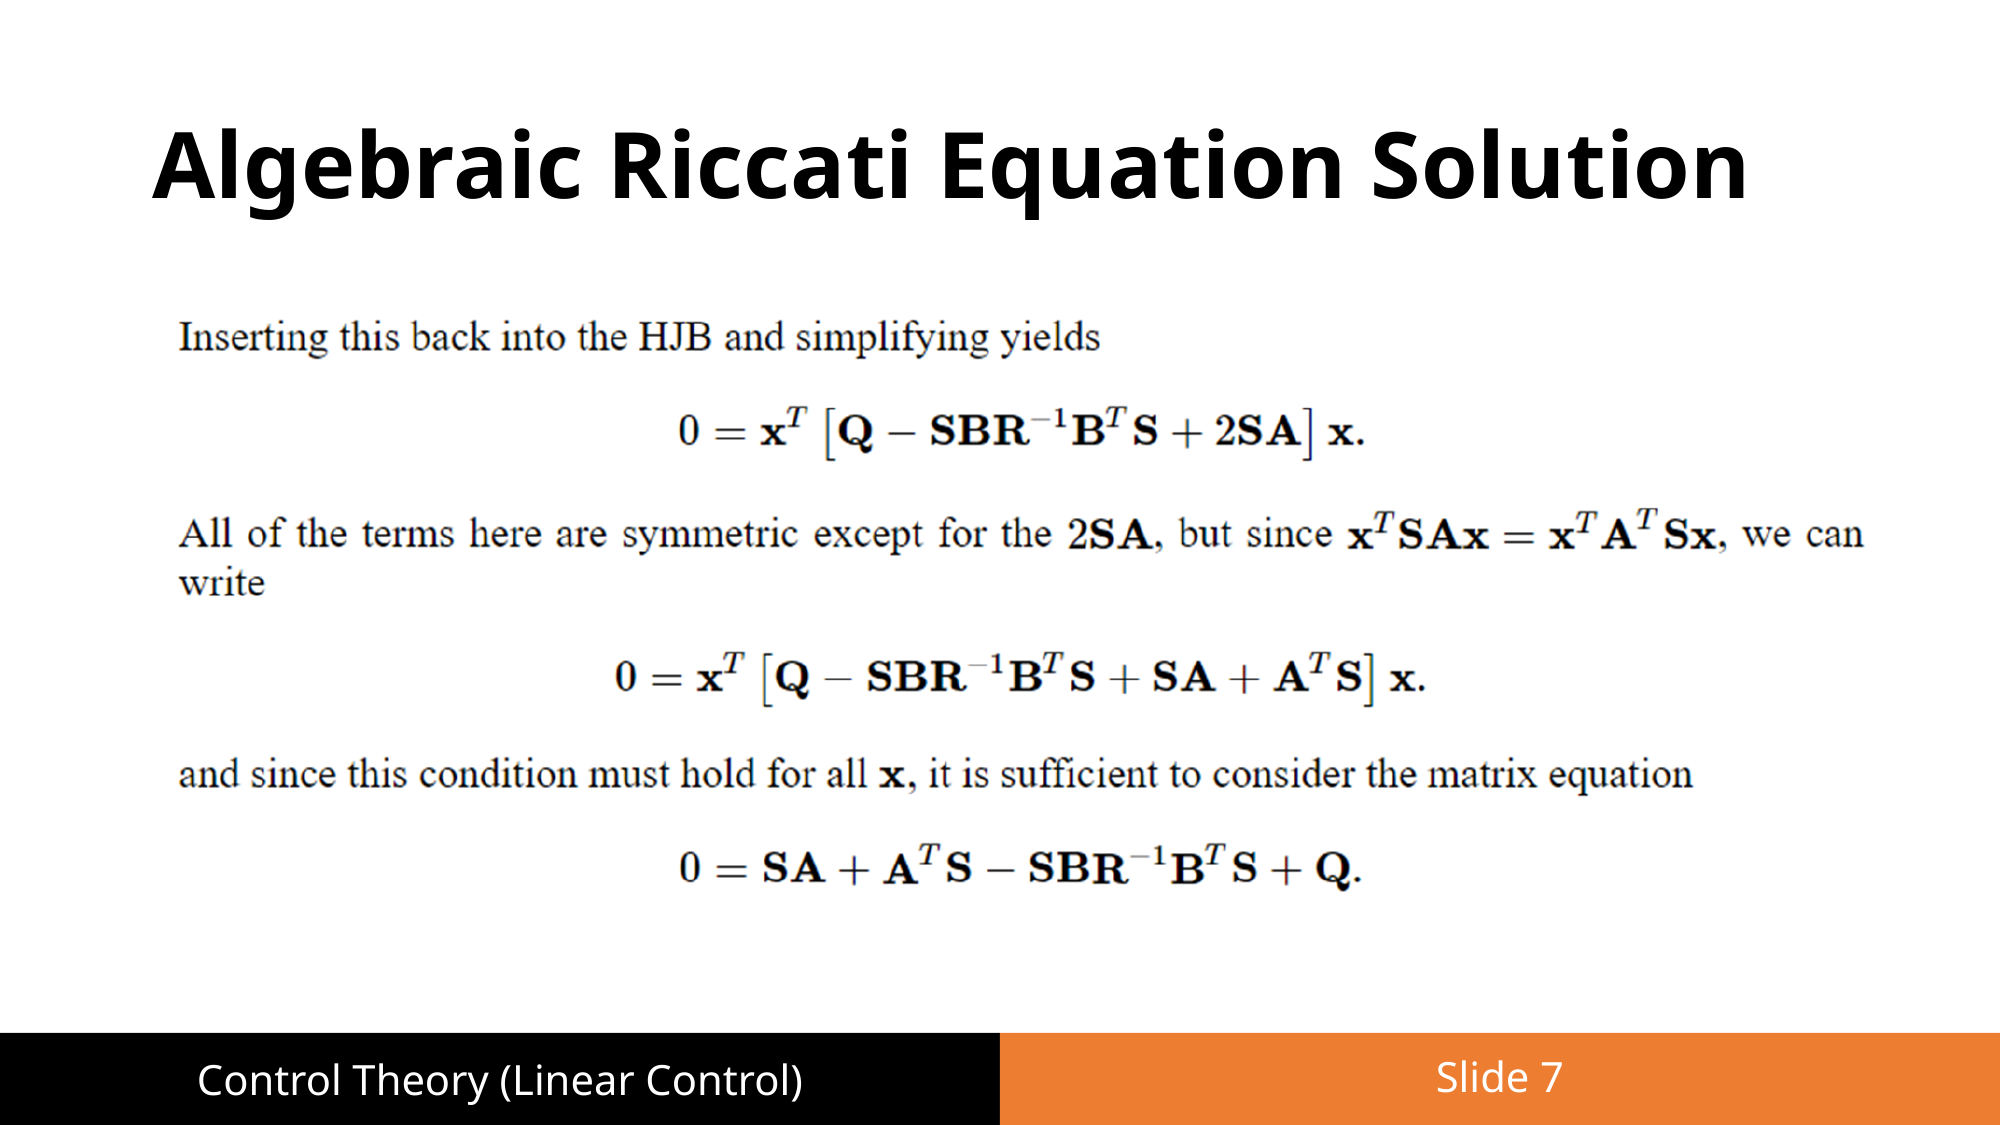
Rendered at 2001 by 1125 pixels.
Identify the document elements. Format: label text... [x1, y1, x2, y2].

title Algebraic Riccati Equation Solution [137, 59, 1900, 278]
picture [137, 295, 1922, 922]
text_box Slide 7 [999, 1032, 2000, 1125]
text_box Control Theory (Linear Control) [0, 1032, 999, 1125]
